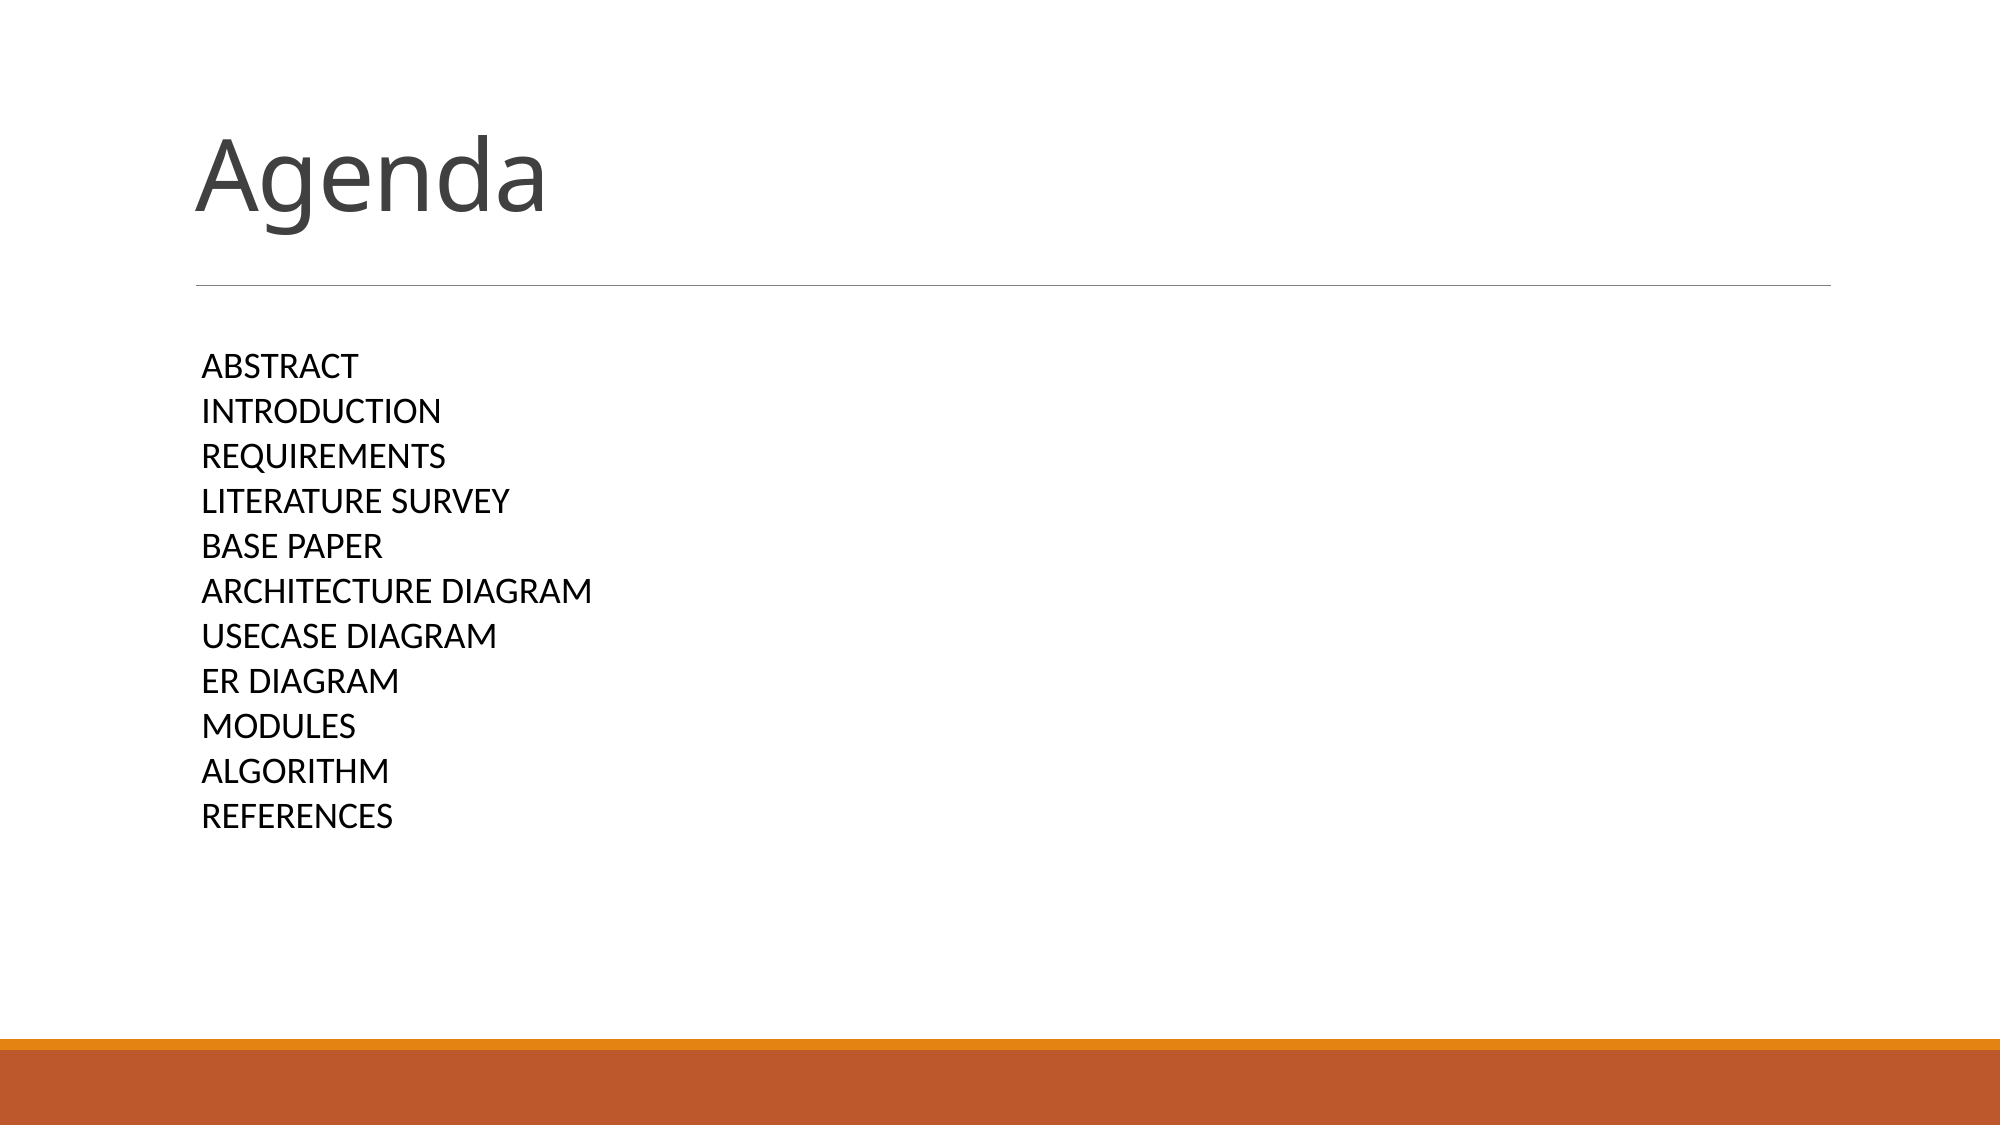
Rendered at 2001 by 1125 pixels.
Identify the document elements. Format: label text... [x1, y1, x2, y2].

title Agenda [180, 47, 1830, 240]
text_box ABSTRACT INTRODUCTION REQUIREMENTS LITERATURE SURVEY BASE PAPER ARCHITECTURE DIAGRAM USECASE DIAGRAM ER DIAGRAM MODULES ALGORITHM REFERENCES [186, 333, 883, 844]
